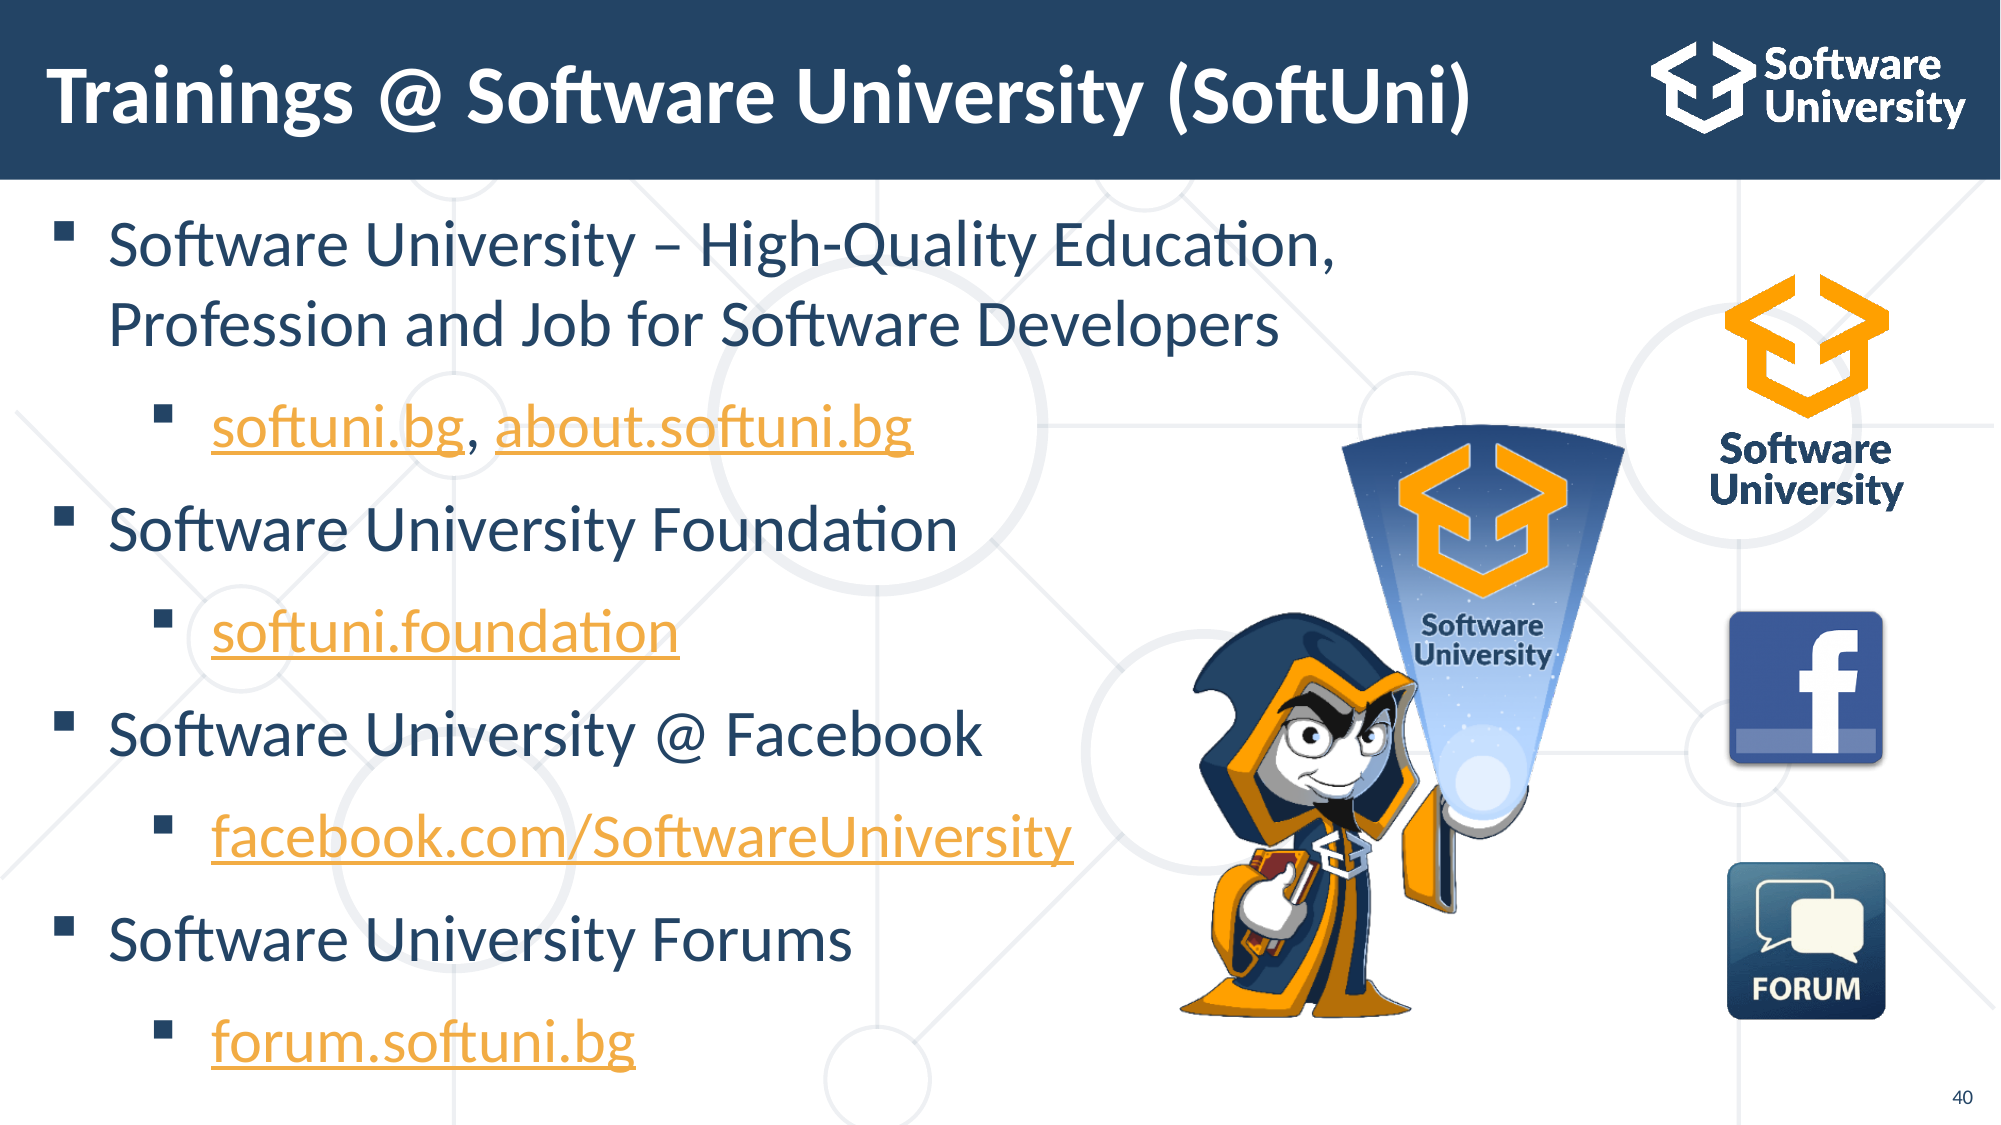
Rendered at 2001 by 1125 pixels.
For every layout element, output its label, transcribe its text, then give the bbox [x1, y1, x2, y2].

picture [1726, 861, 1886, 1020]
picture [1651, 41, 1966, 134]
slide_number 40 [1927, 1067, 1989, 1117]
picture [1458, 423, 1627, 1020]
picture [1708, 274, 1904, 517]
title Trainings @ Software University (SoftUni) [28, 17, 1627, 163]
picture [1723, 605, 1889, 773]
list Software University – High-Quality Education, Profession and Job for Software Developers softuni.bg, about.softuni.bg Software University Foundation softuni.foundation Software University @ Facebook facebook.com/SoftwareUniversity Software University Forums forum.softuni.bg [31, 193, 1458, 1094]
